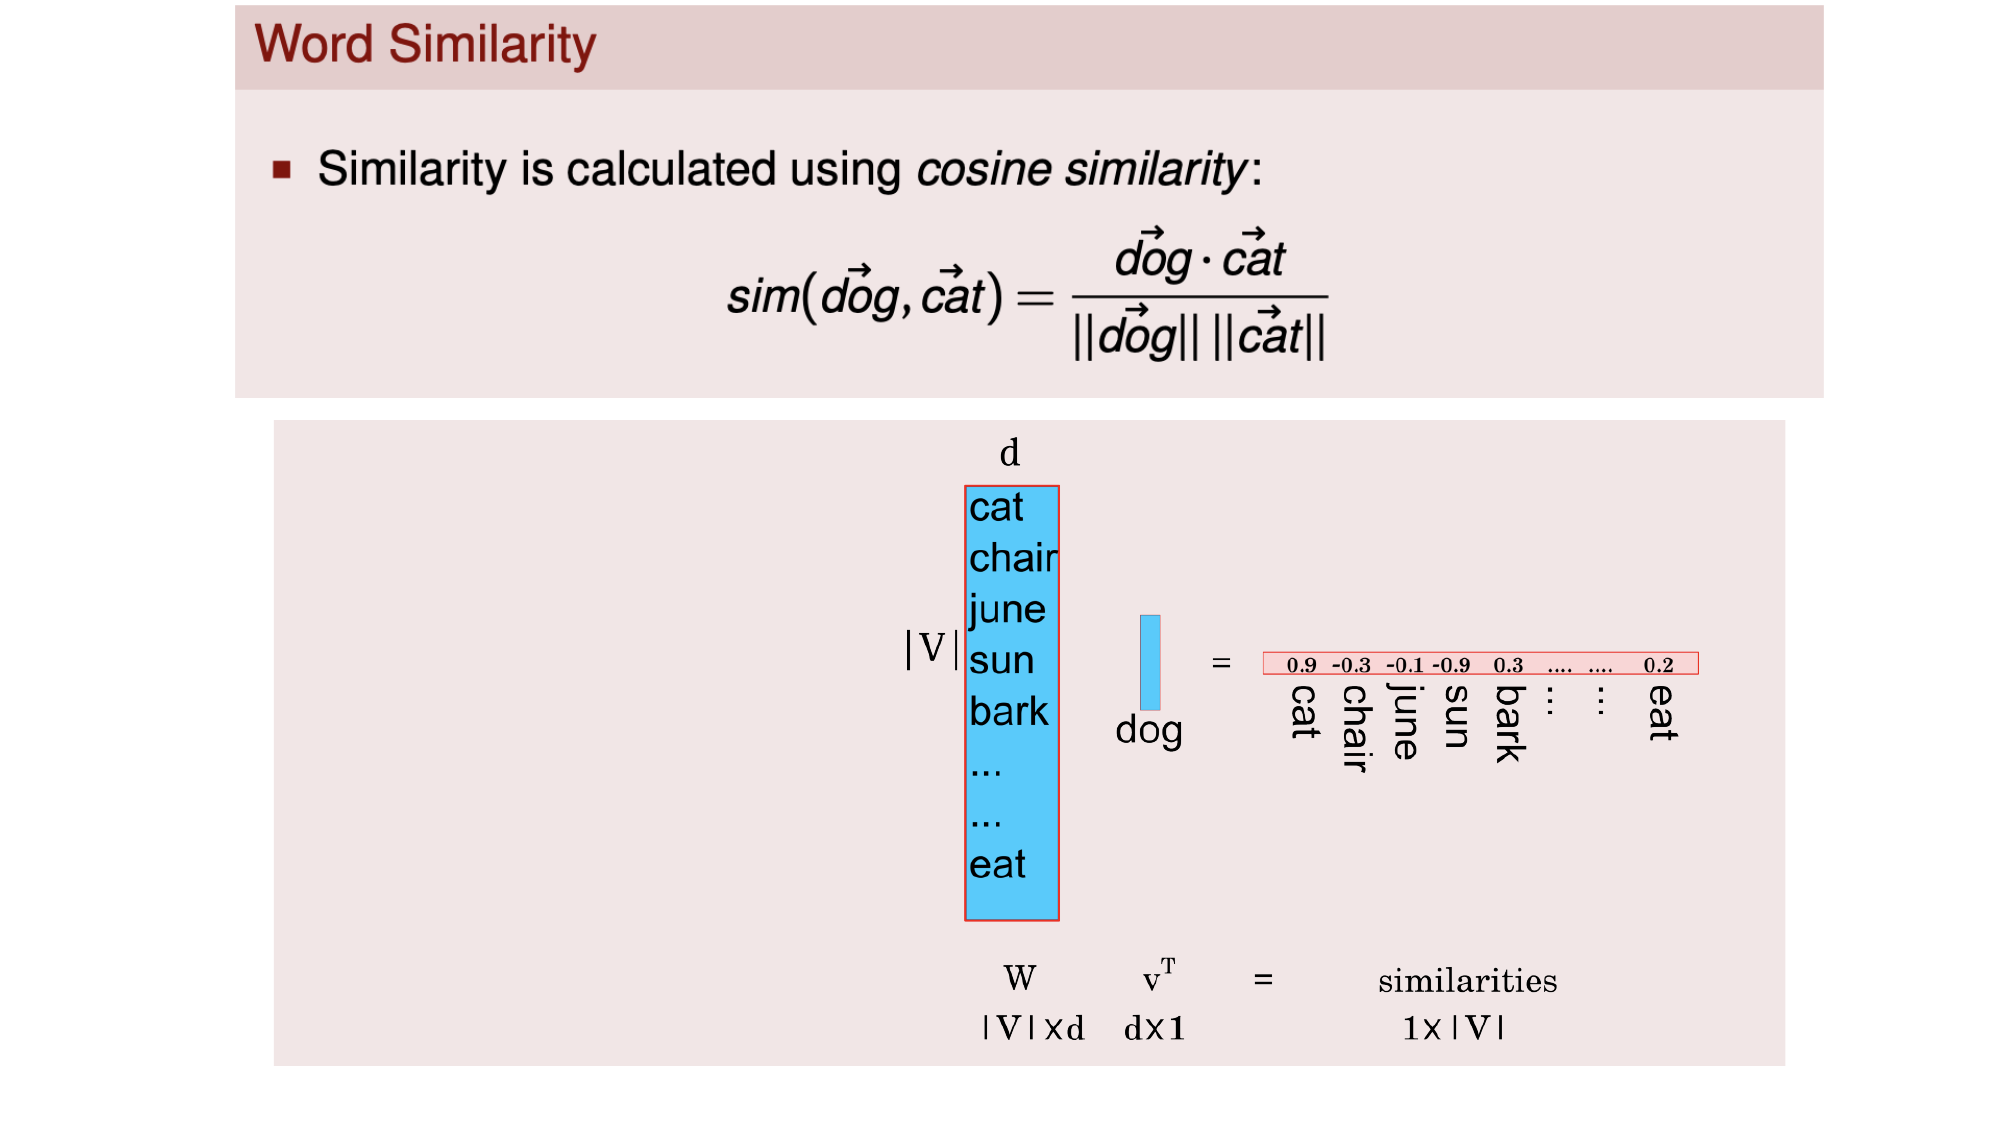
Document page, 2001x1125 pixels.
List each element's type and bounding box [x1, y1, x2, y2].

picture [273, 419, 1786, 1066]
picture [232, 0, 1827, 398]
